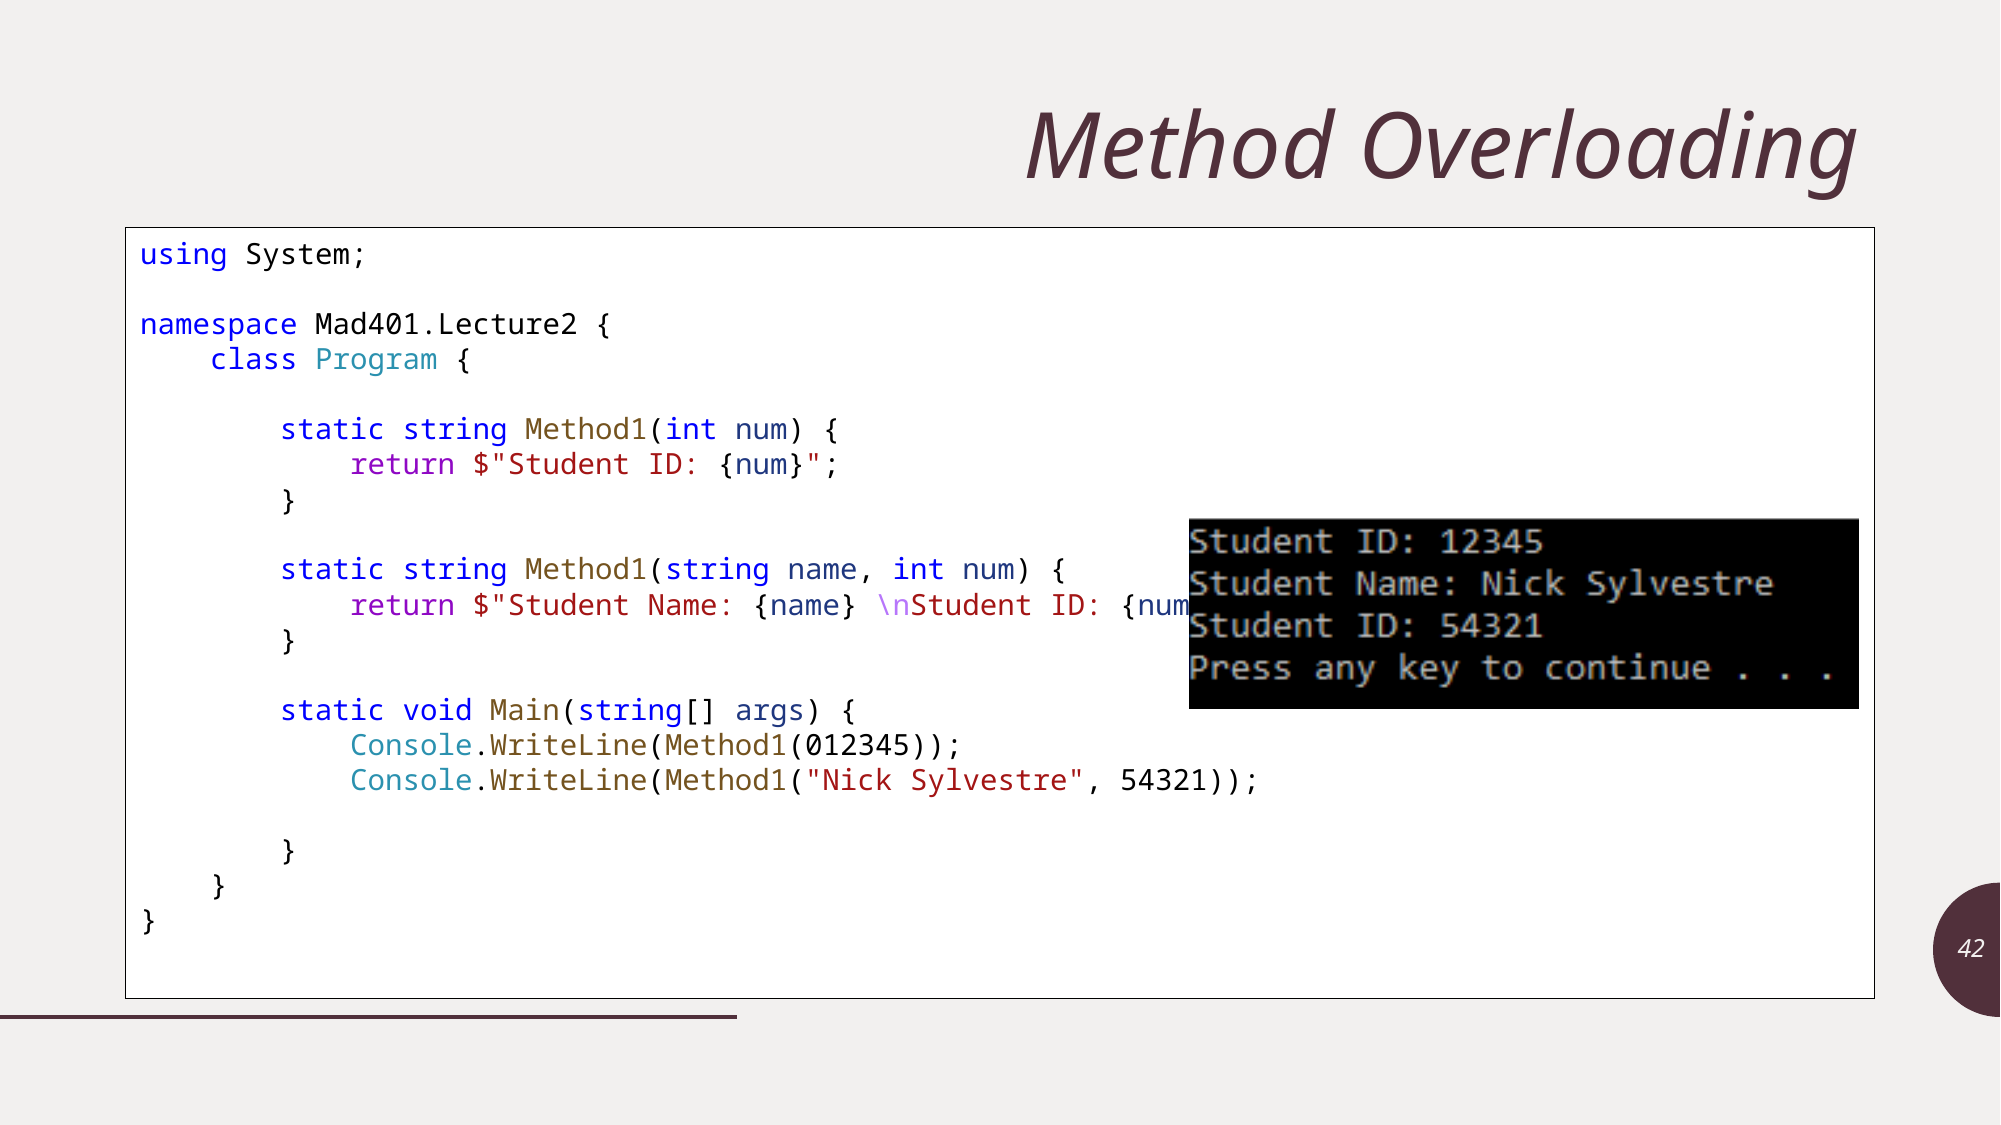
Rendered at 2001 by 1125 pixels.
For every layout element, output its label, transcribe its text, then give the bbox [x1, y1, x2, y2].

picture [1189, 517, 1859, 709]
slide_number 42 [1933, 919, 2000, 980]
list using System; namespace Mad401.Lecture2 { class Program { static string Method1(int num) { return $"Student ID: {num}"; } static string Method1(string name, int num) { return $"Student Name: {name} \nStudent ID: {num}"; } static void Main(string[] args) { Console.WriteLine(Method1(012345)); Console.WriteLine(Method1("Nick Sylvestre", 54321)); } } } [125, 227, 1875, 999]
title Method Overloading [125, 91, 1875, 207]
